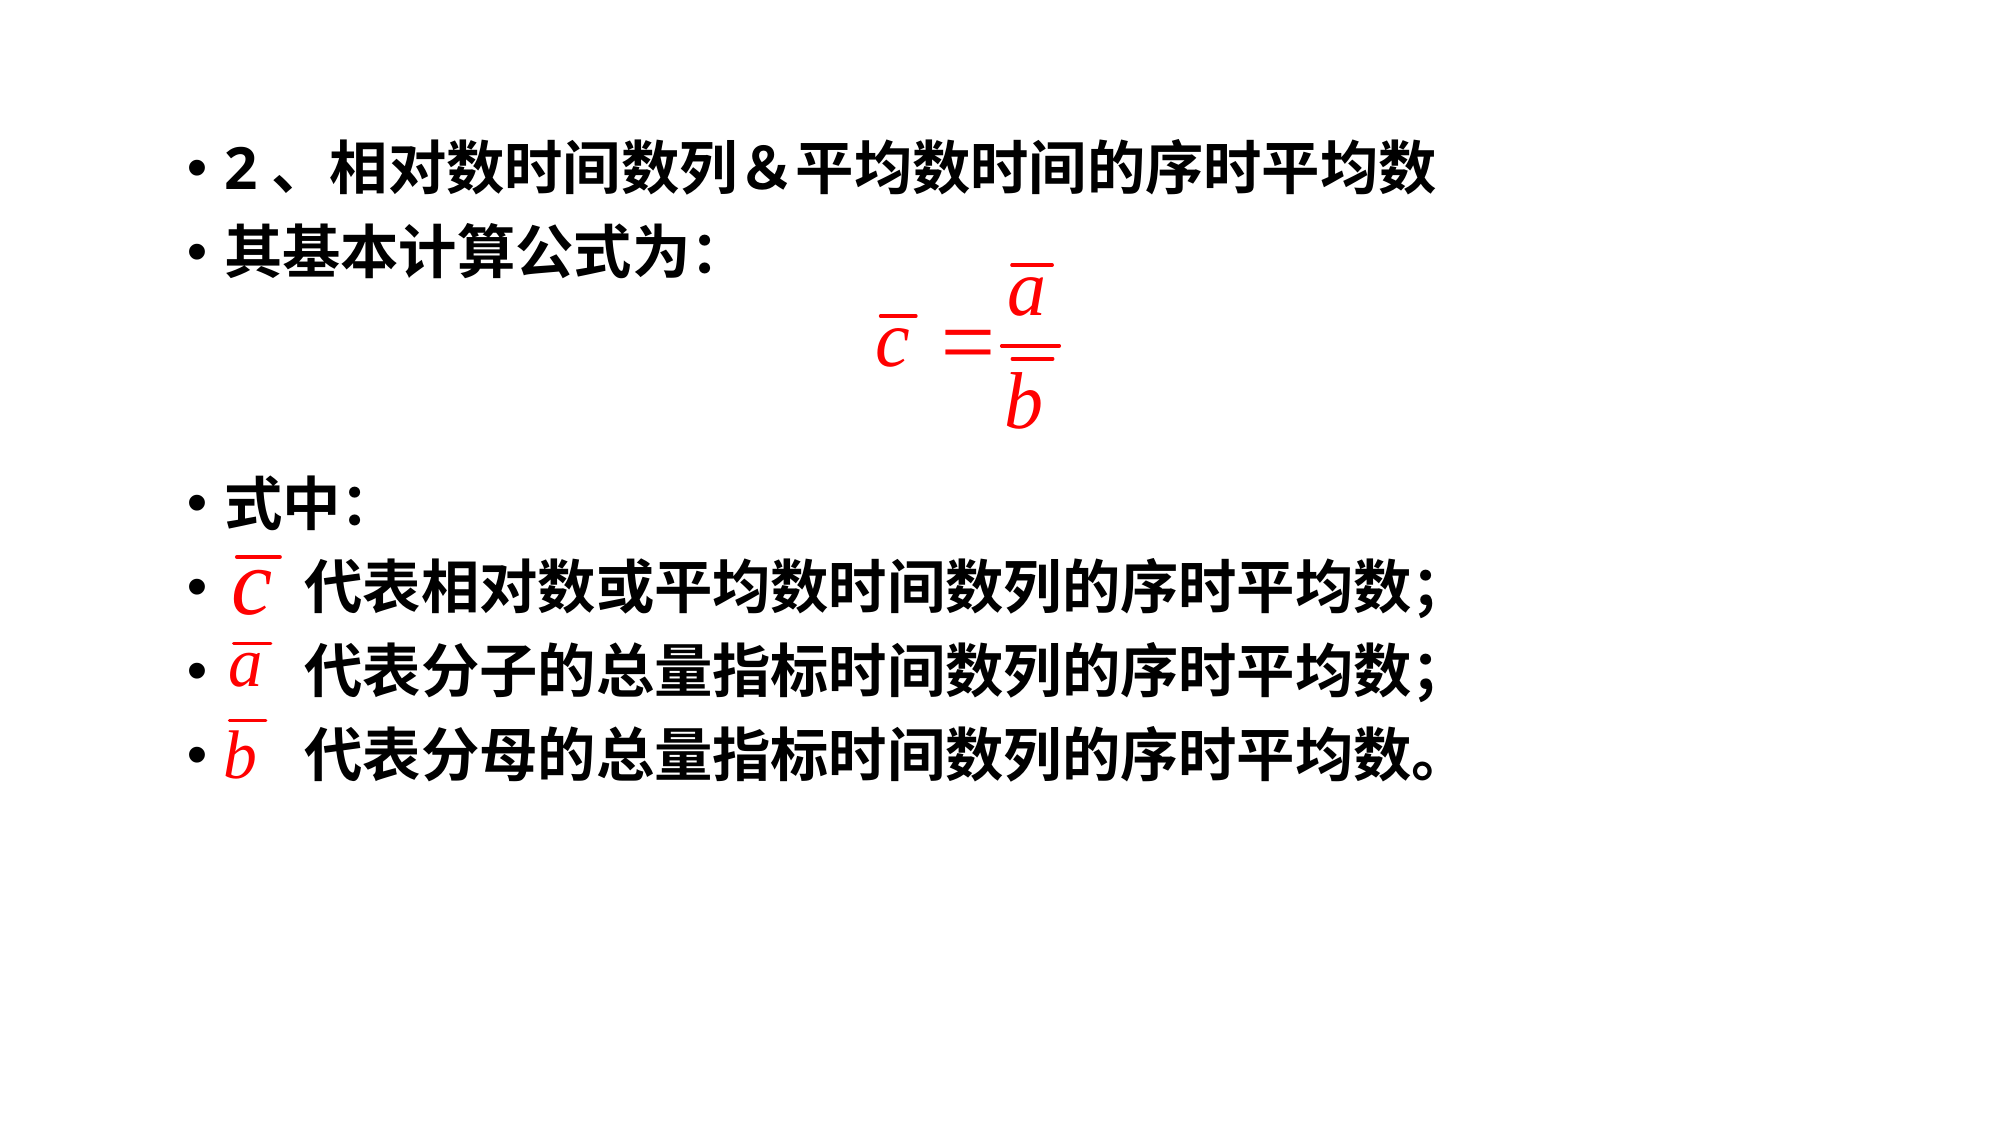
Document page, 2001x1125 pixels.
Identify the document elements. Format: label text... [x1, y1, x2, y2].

text_box [249, 515, 281, 535]
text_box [213, 704, 277, 792]
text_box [217, 627, 282, 701]
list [864, 238, 1068, 442]
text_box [217, 535, 292, 632]
list 2、相对数时间数列＆平均数时间的序时平均数 其基本计算公式为： 式中： 代表相对数或平均数时间数列的序时平均数； 代表分子的总量指标时间数列的序时平均数； 代表分母的总量指标时间数列的序时平均数。 [171, 131, 1800, 900]
